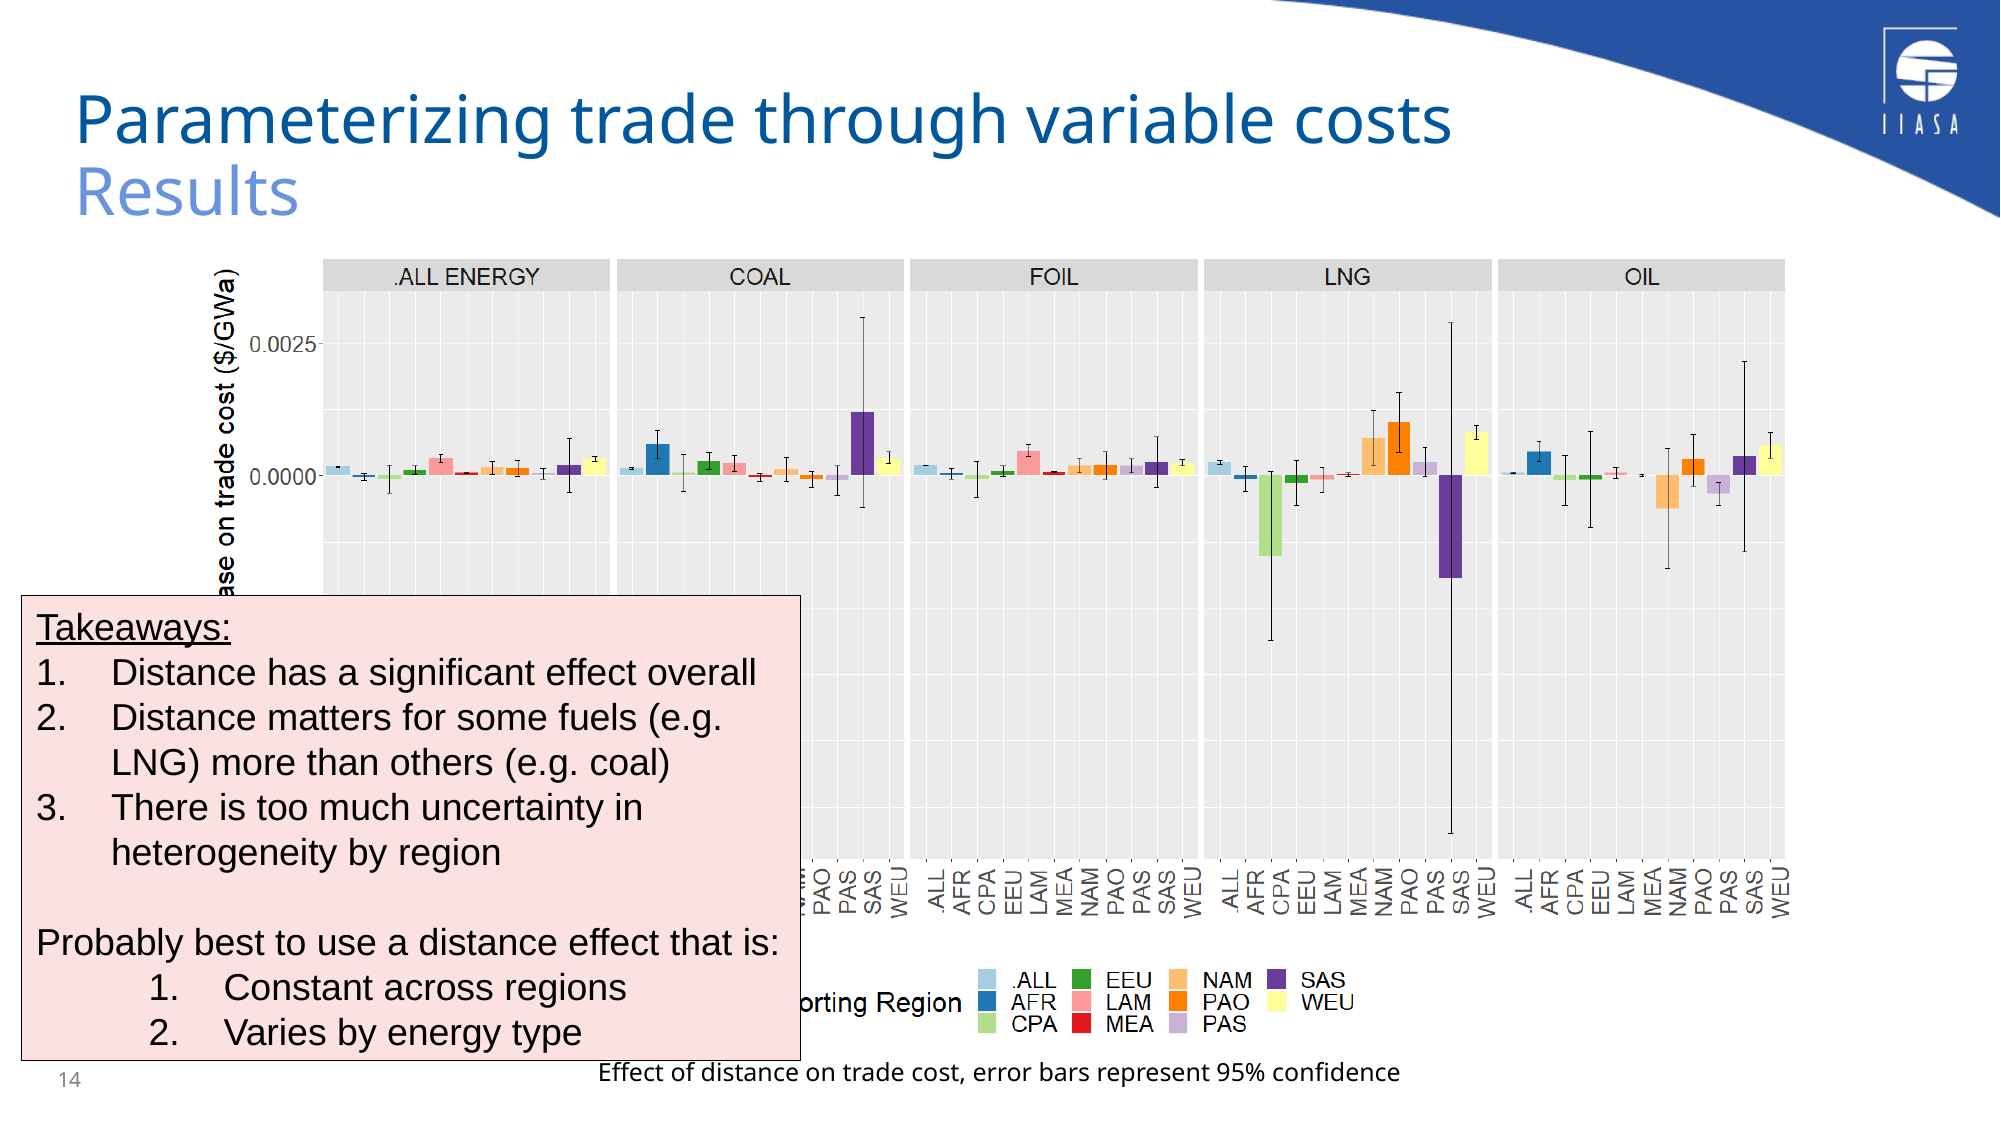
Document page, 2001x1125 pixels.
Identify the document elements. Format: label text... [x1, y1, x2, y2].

text_box Effect of distance on trade cost, error bars represent 95% confidence [230, 1049, 1770, 1094]
text_box Takeaways: Distance has a significant effect overall Distance matters for some fuels (e.g. LNG) more than others (e.g. coal) There is too much uncertainty in heterogeneity by region Probably best to use a distance effect that is: Constant across regions Varies by energy type [21, 595, 801, 1061]
slide_number 14 [42, 1061, 493, 1102]
title Parameterizing trade through variable costs Results [59, 59, 1863, 257]
picture [0, 0, 2000, 1125]
